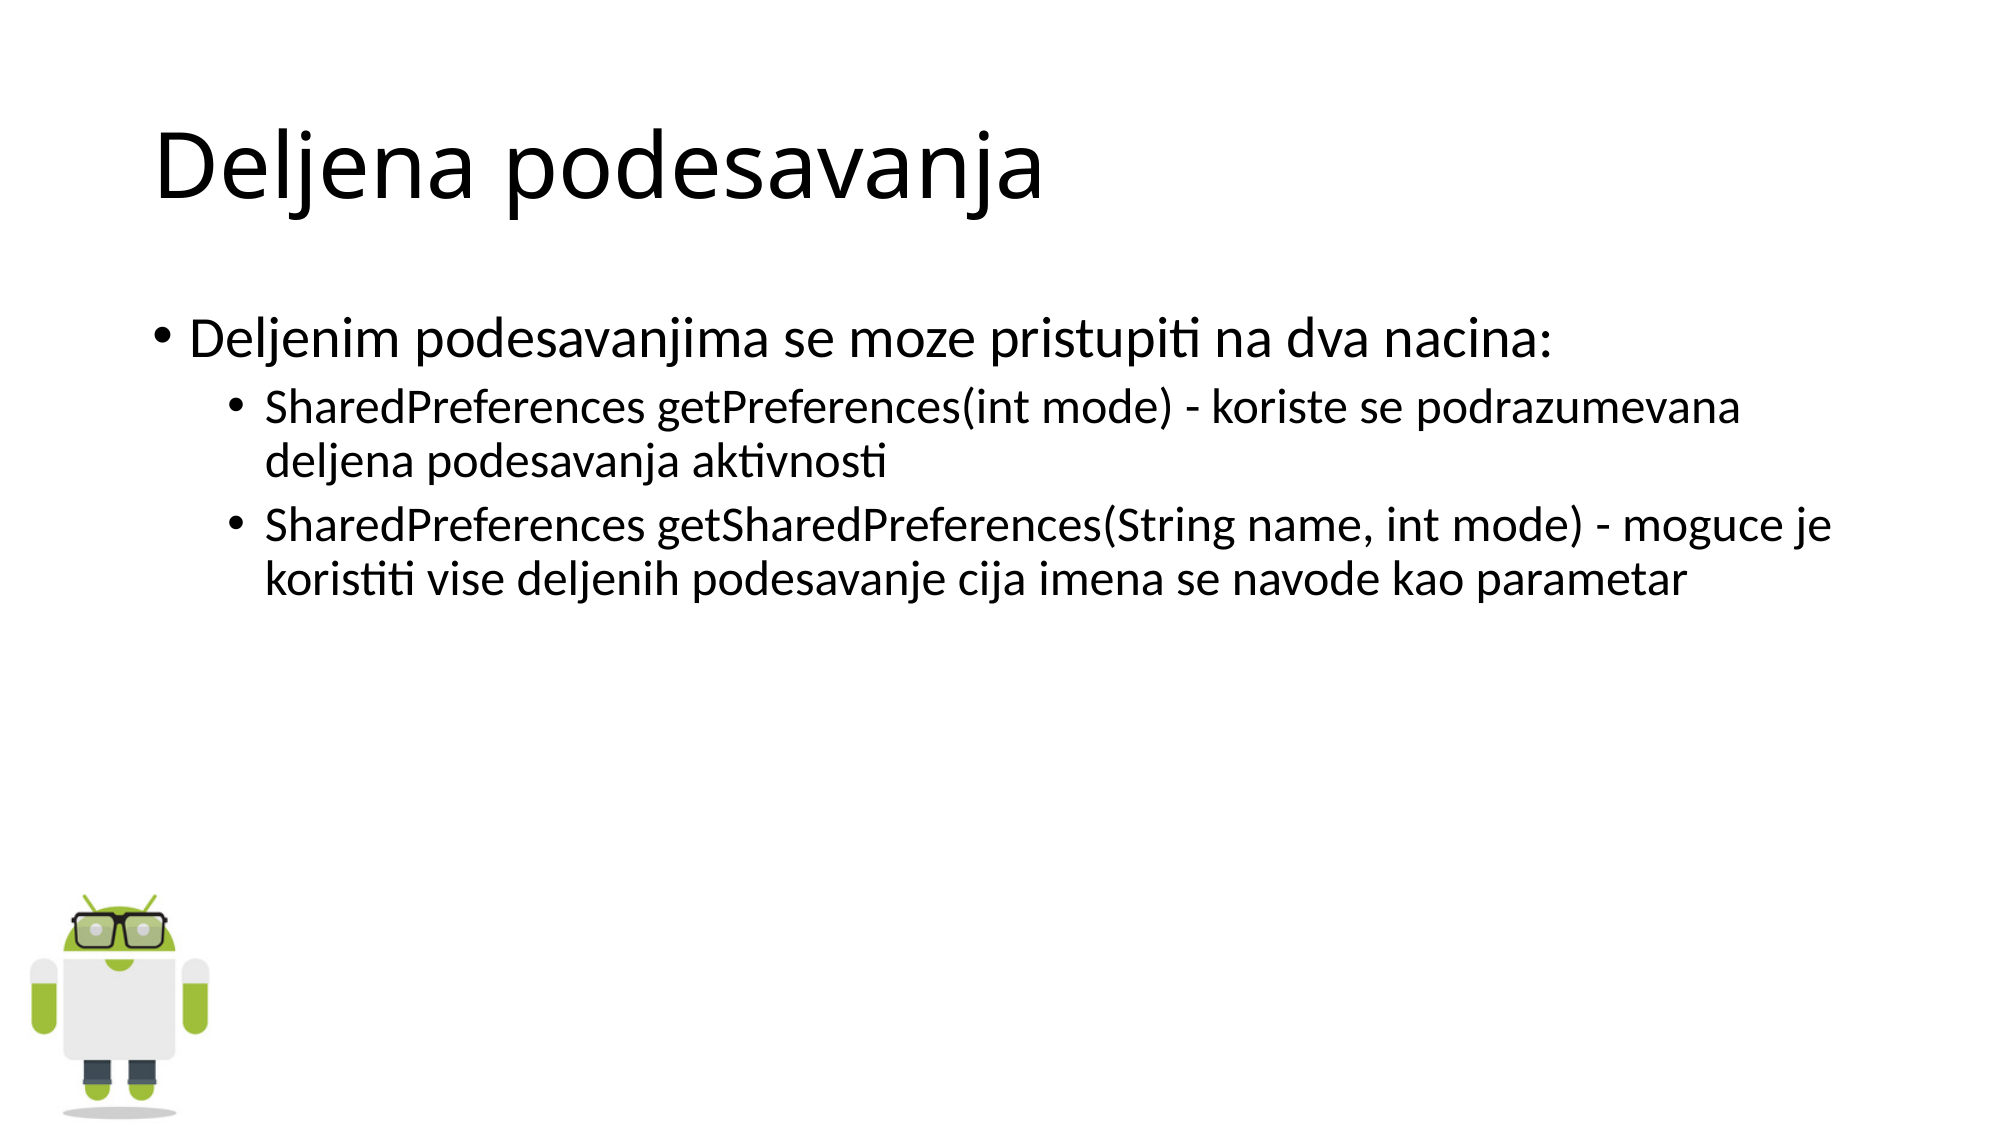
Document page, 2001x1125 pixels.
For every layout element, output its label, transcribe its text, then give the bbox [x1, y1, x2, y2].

picture [0, 885, 240, 1125]
list Deljenim podesavanjima se moze pristupiti na dva nacina: SharedPreferences getPreferences(int mode) - koriste se podrazumevana deljena podesavanja aktivnosti SharedPreferences getSharedPreferences(String name, int mode) - moguce je koristiti vise deljenih podesavanje cija imena se navode kao parametar [137, 299, 1863, 1014]
title Deljena podesavanja [137, 59, 1863, 278]
